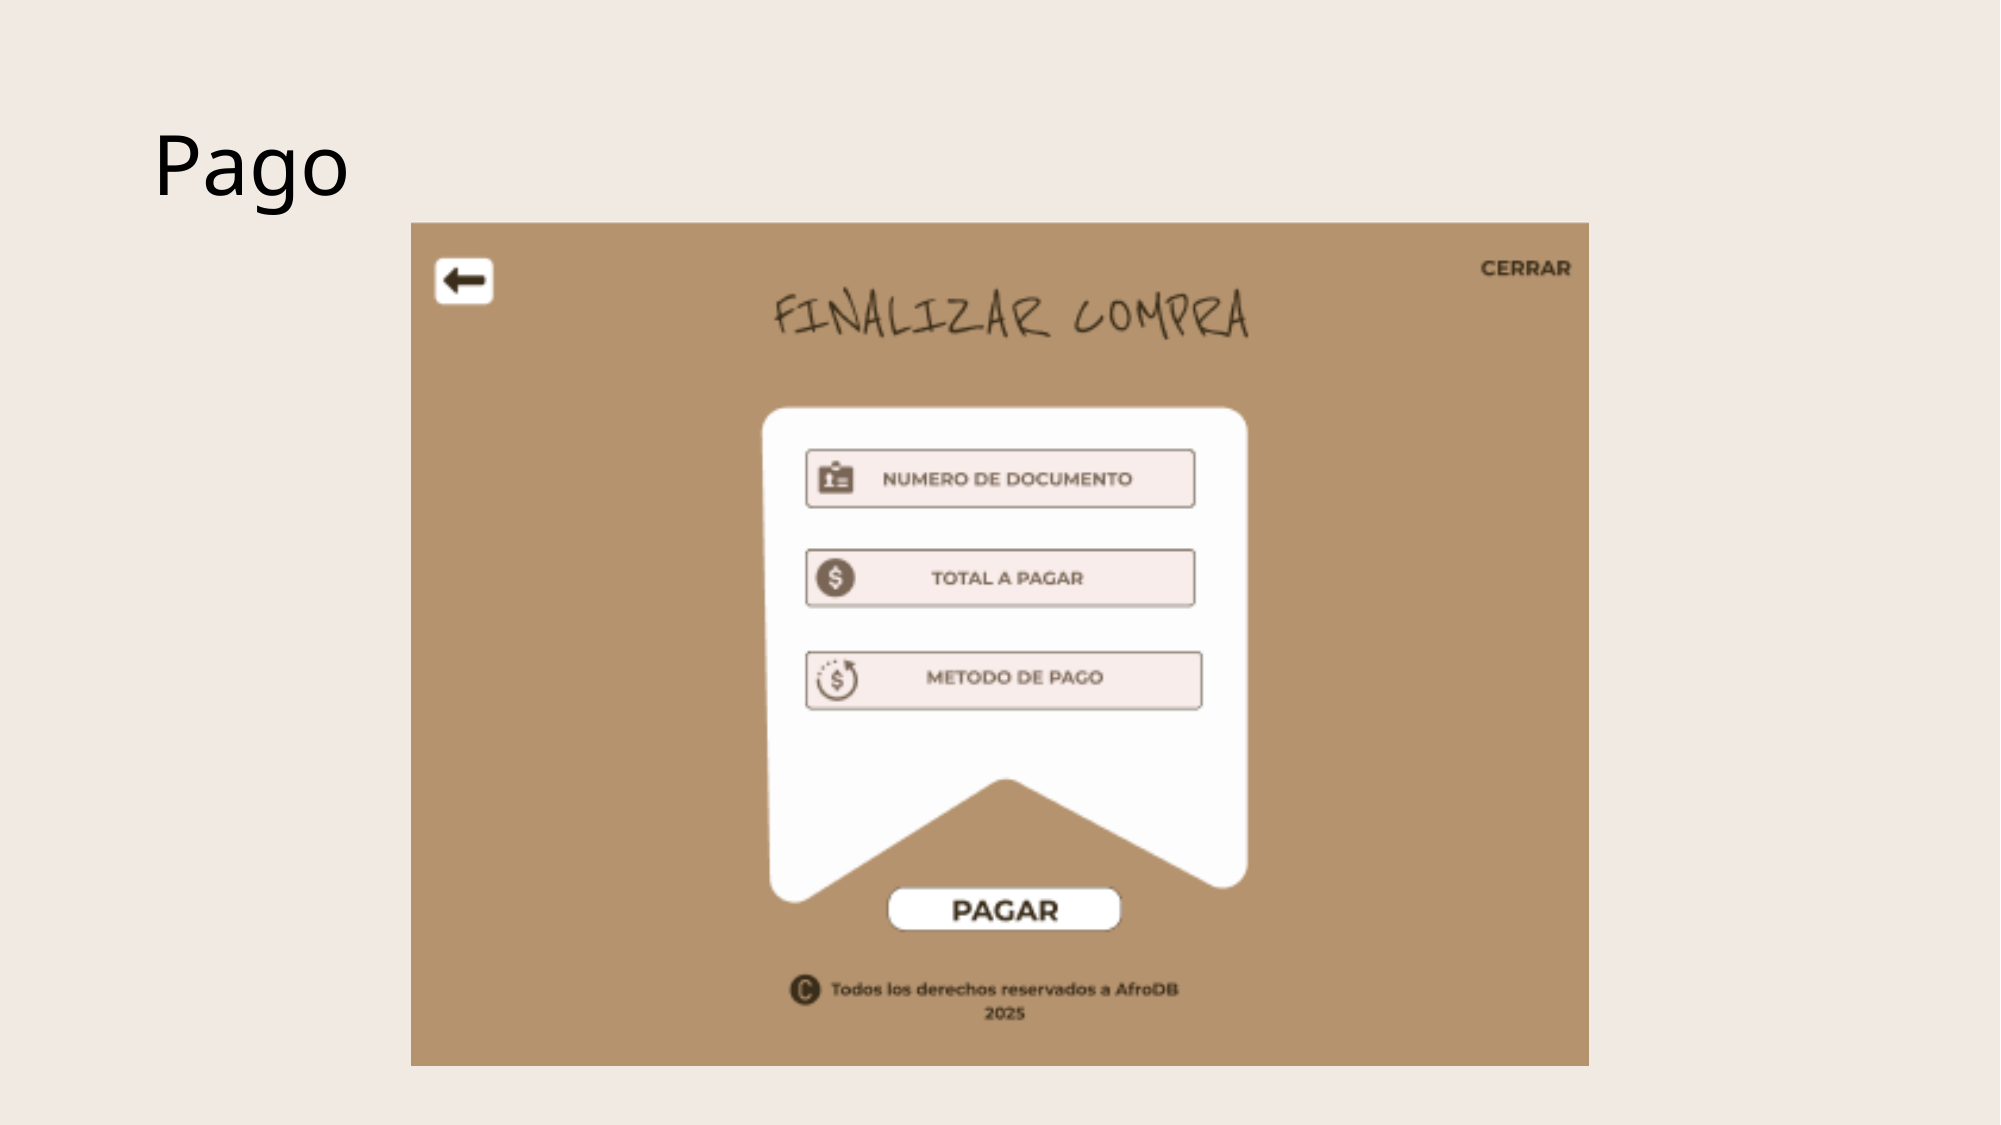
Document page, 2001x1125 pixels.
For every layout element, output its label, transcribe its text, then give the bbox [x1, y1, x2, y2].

title Pago [137, 59, 1863, 278]
picture [411, 221, 1589, 1066]
